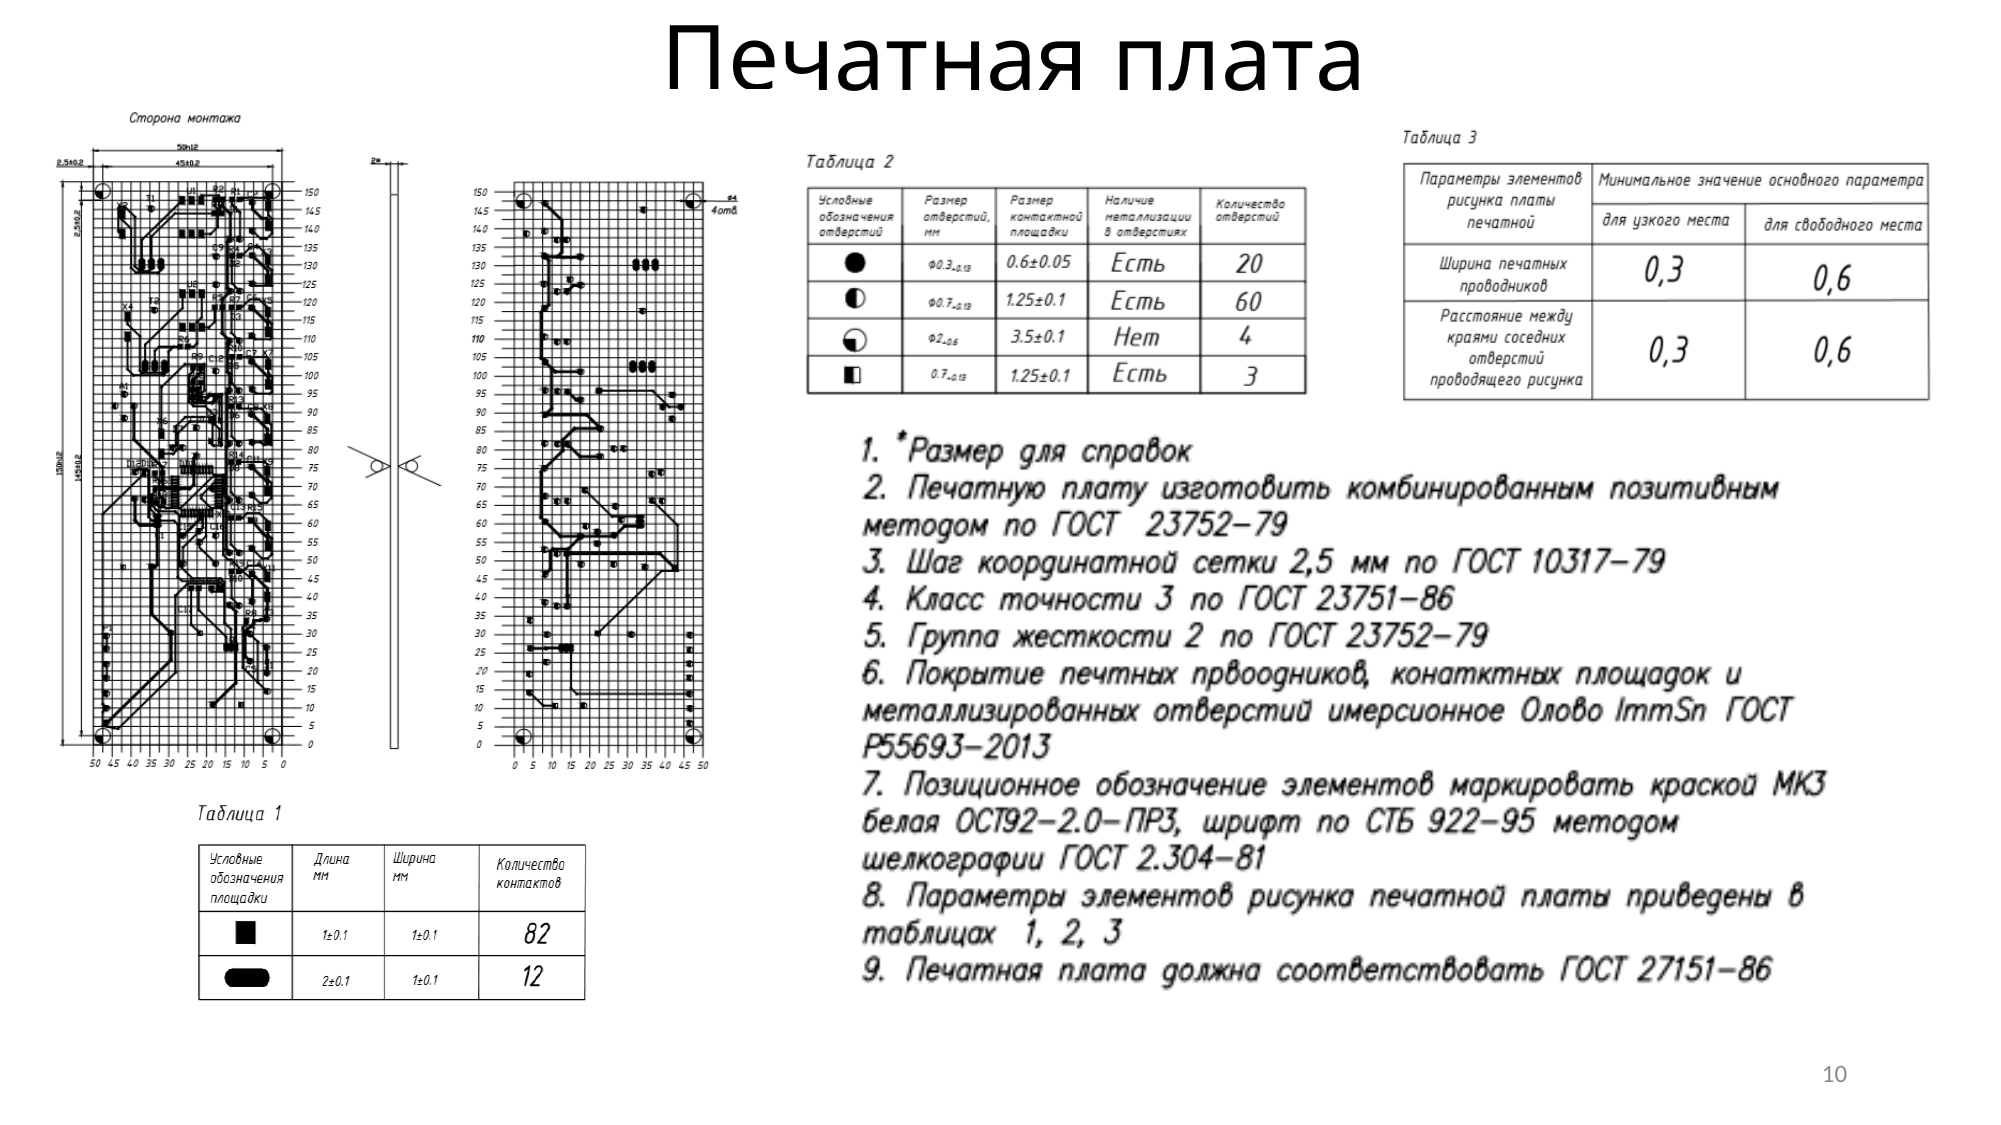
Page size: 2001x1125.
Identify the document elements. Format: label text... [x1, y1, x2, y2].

picture [786, 116, 1948, 1008]
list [0, 89, 785, 837]
picture [156, 789, 619, 1028]
slide_number 10 [1412, 1042, 1863, 1103]
title Печатная плата [189, 3, 1840, 118]
